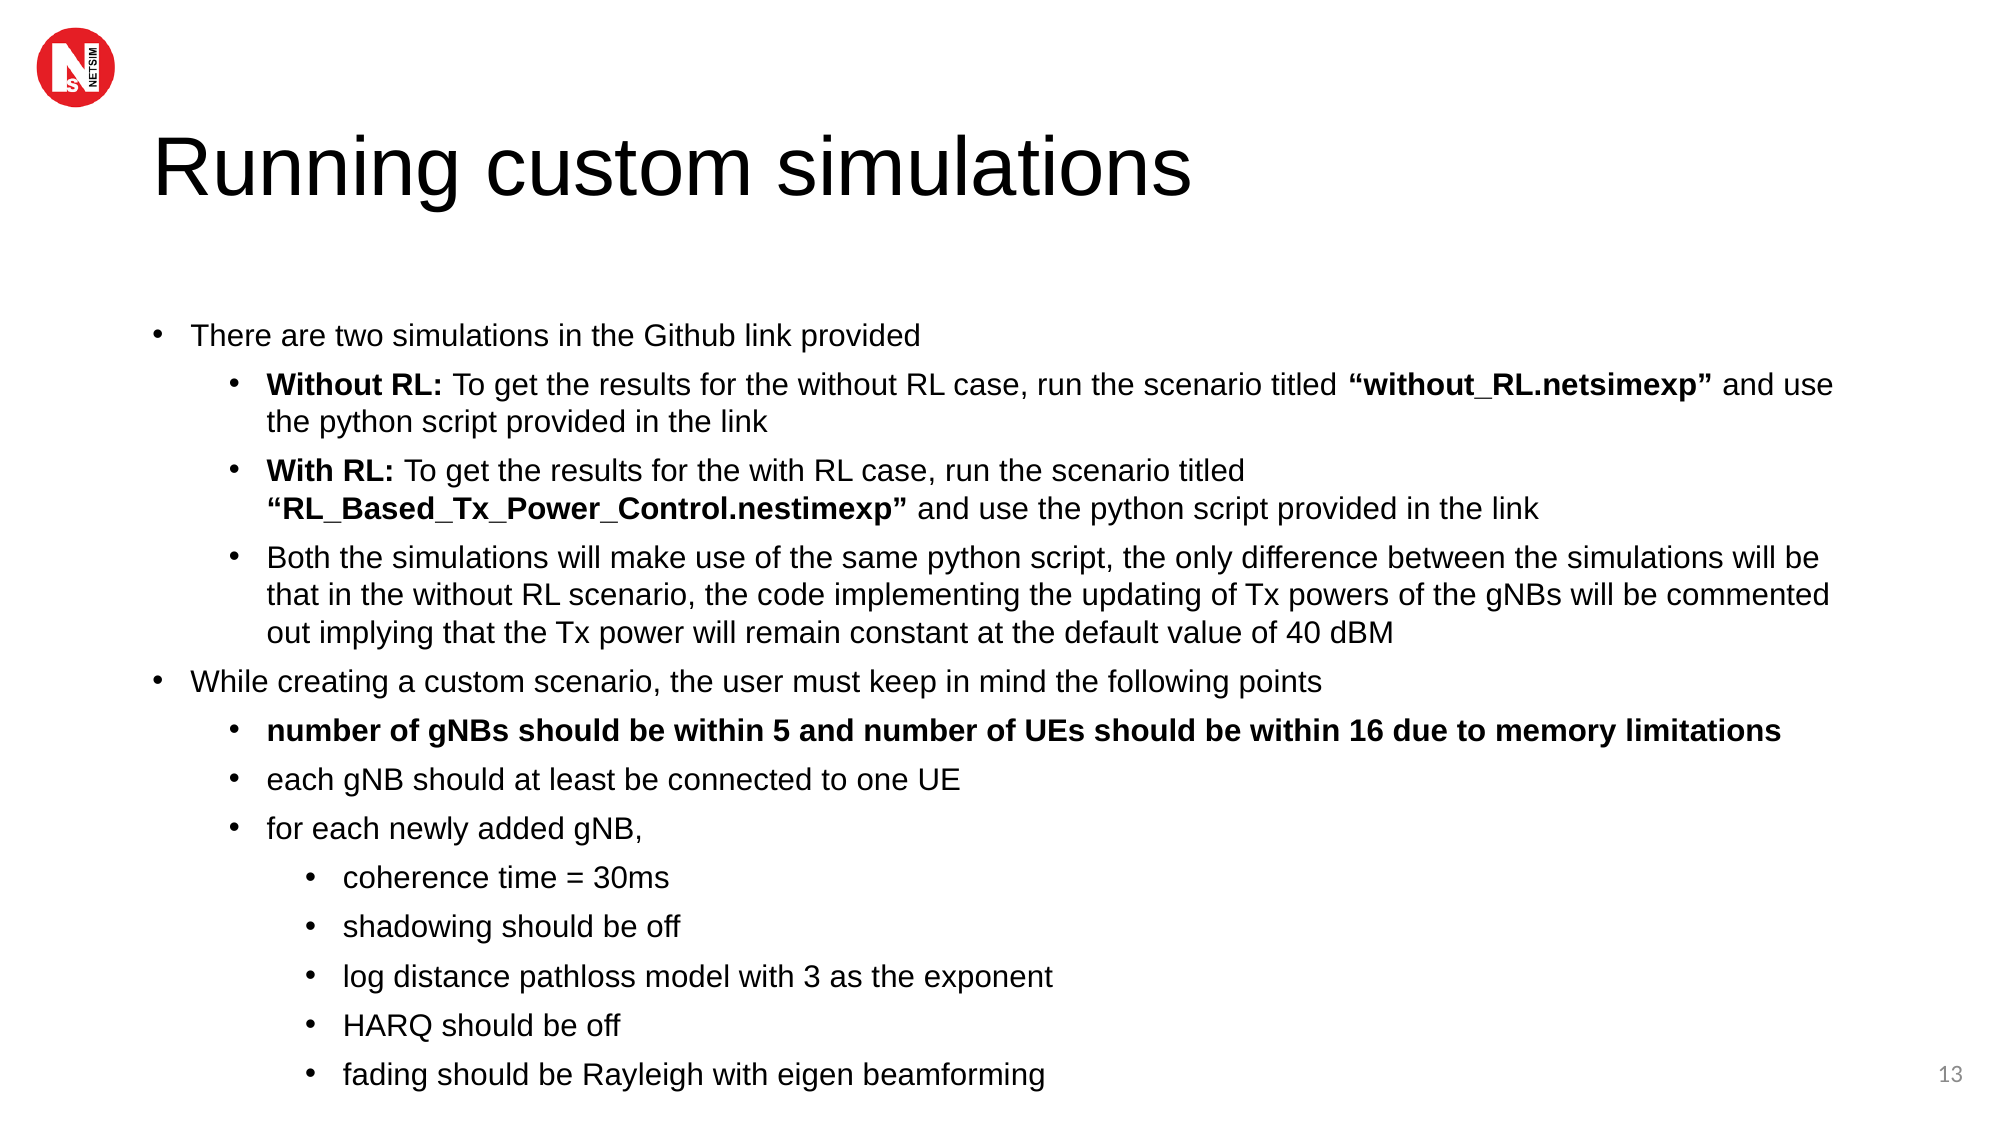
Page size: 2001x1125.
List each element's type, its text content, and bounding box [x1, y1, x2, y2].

slide_number 13 [1805, 1042, 1979, 1103]
picture [31, 26, 121, 111]
list There are two simulations in the Github link provided Without RL: To get the results for the without RL case, run the scenario titled “without_RL.netsimexp” and use the python script provided in the link With RL: To get the results for the with RL case, run the scenario titled “RL_Based_Tx_Power_Control.nestimexp” and use the python script provided in the link Both the simulations will make use of the same python script, the only difference between the simulations will be that in the without RL scenario, the code implementing the updating of Tx powers of the gNBs will be commented out implying that the Tx power will remain constant at the default value of 40 dBM While creating a custom scenario, the user must keep in mind the following points number of gNBs should be within 5 and number of UEs should be within 16 due to memory limitations each gNB should at least be connected to one UE for each newly added gNB, coherence time = 30ms shadowing should be off log distance pathloss model with 3 as the exponent HARQ should be off fading should be Rayleigh with eigen beamforming [137, 307, 1863, 1103]
title Running custom simulations [137, 59, 1863, 278]
